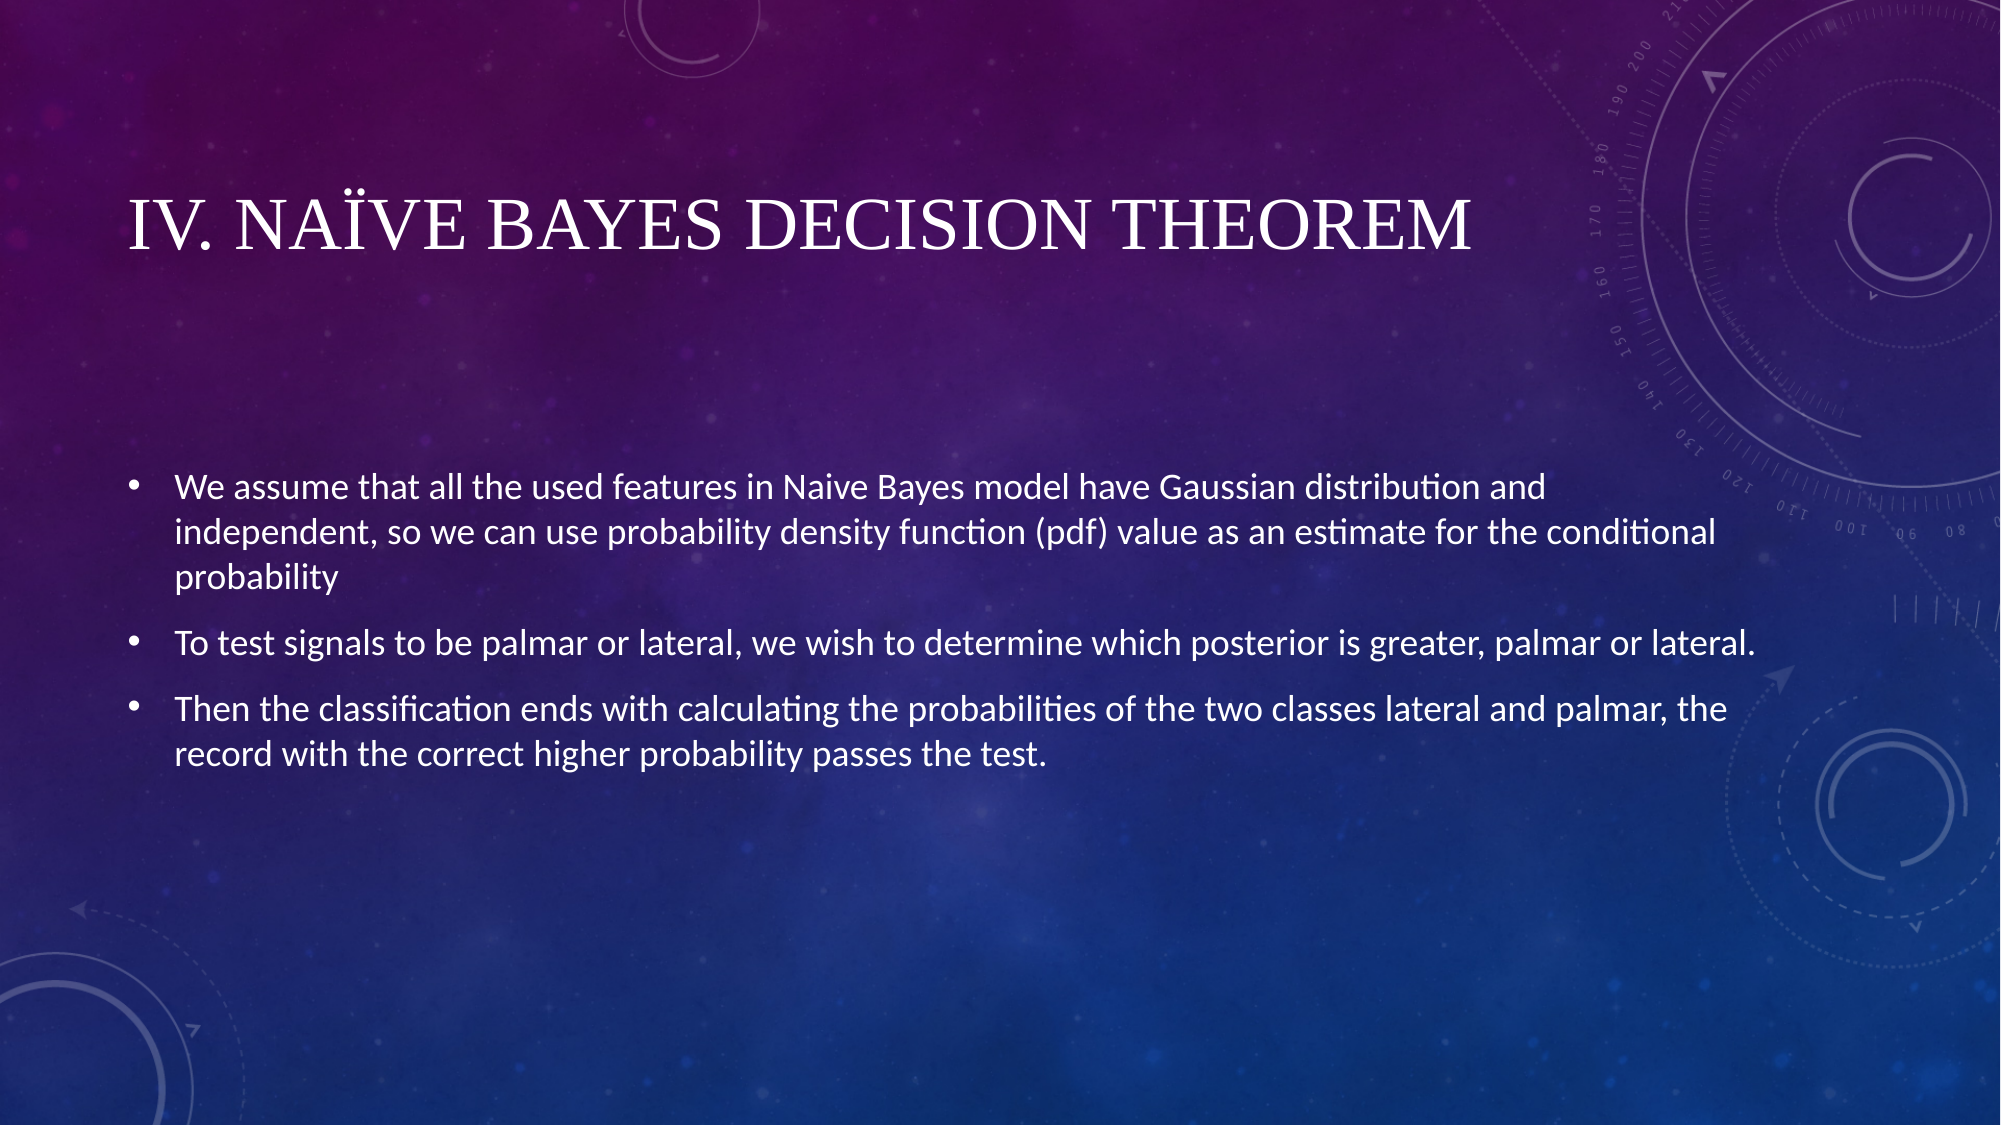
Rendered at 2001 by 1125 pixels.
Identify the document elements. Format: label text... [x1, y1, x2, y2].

picture [0, 0, 2001, 1125]
list We assume that all the used features in Naive Bayes model have Gaussian distribution and independent, so we can use probability density function (pdf) value as an estimate for the conditional probability To test signals to be palmar or lateral, we wish to determine which posterior is greater, palmar or lateral. Then the classification ends with calculating the probabilities of the two classes lateral and palmar, the record with the correct higher probability passes the test. [112, 351, 1775, 950]
title IV. Naïve Bayes Decision Theorem [112, 99, 1775, 339]
